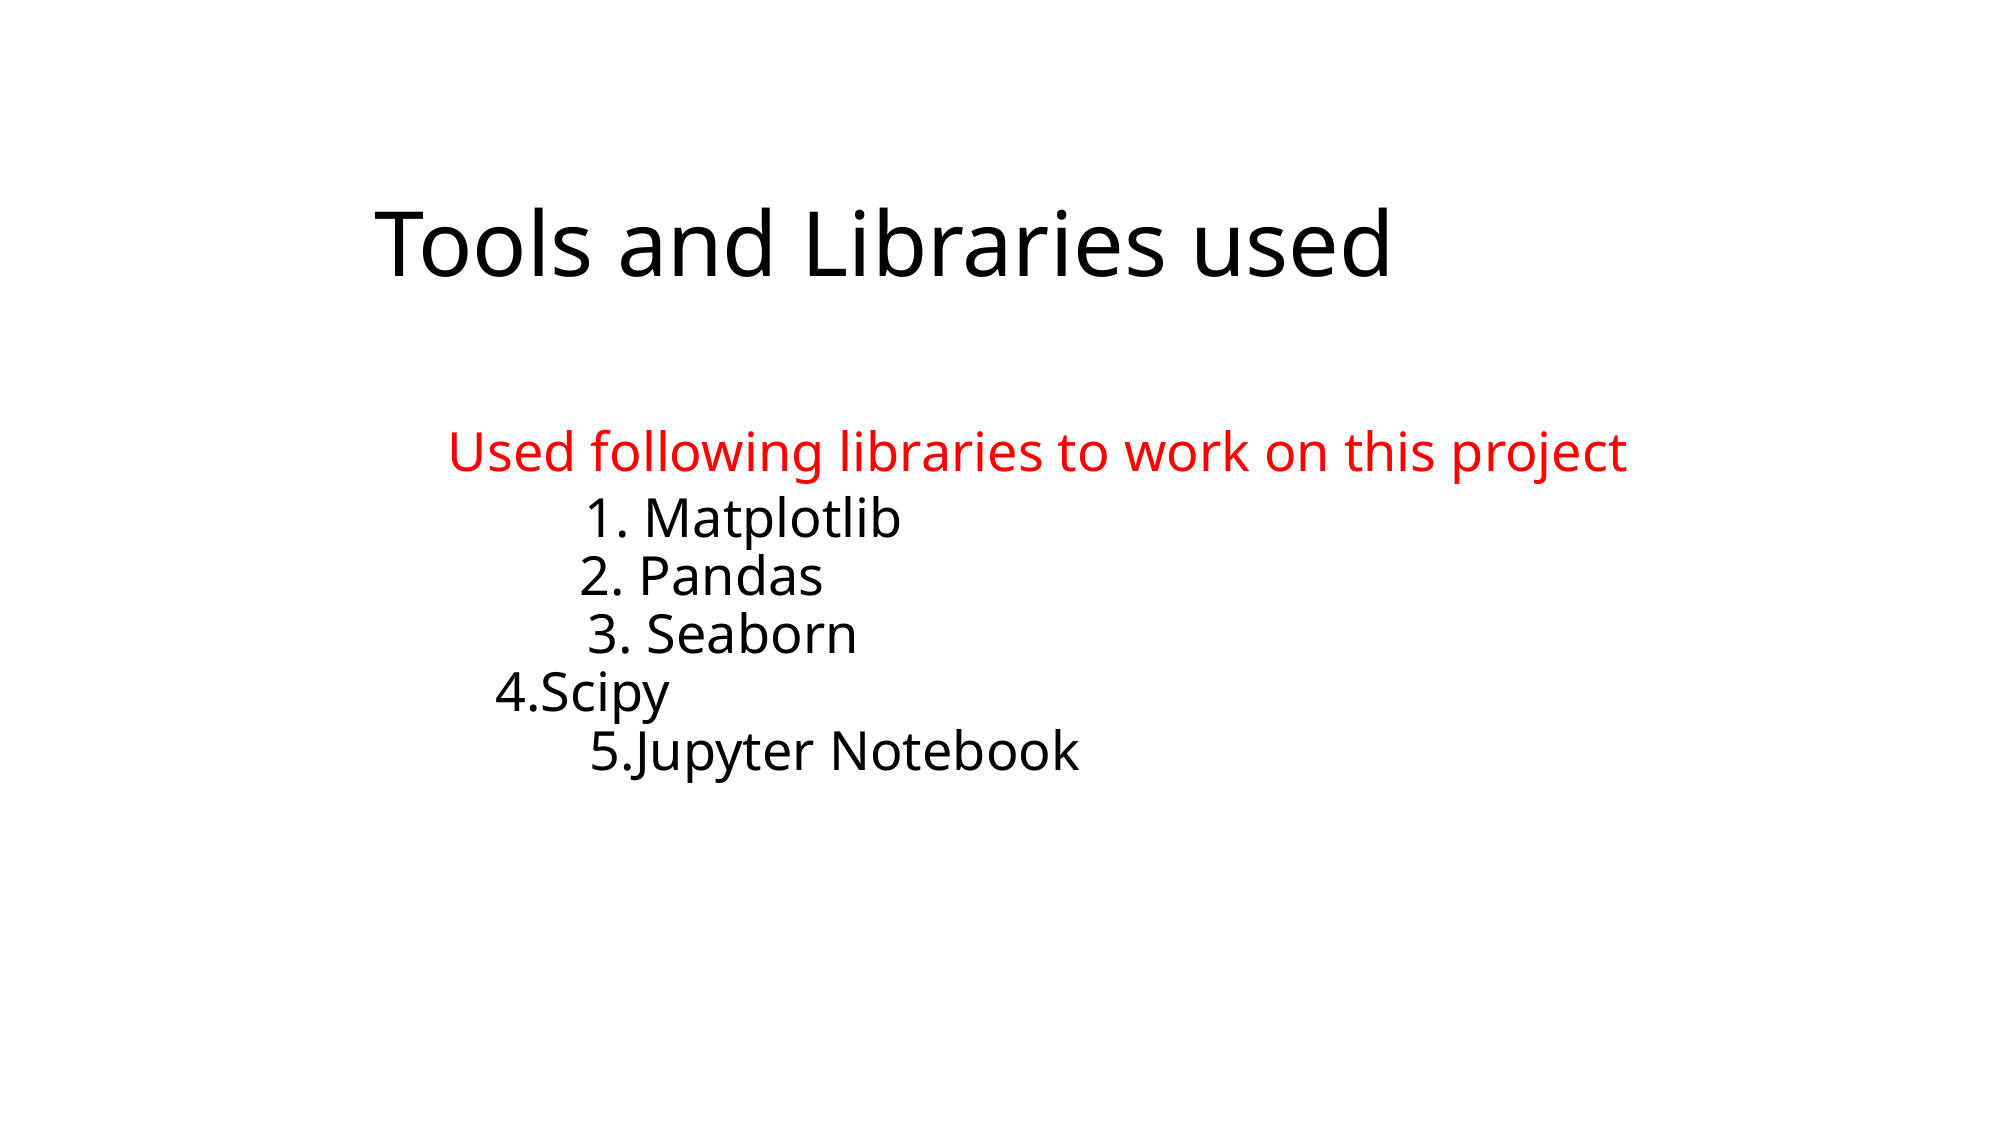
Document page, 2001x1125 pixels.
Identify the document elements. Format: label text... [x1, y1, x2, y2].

title Tools and Libraries used Used following libraries to work on this project 1. Matplotlib 2. Pandas 3. Seaborn 4.Scipy 5.Jupyter Notebook [0, 184, 1735, 790]
